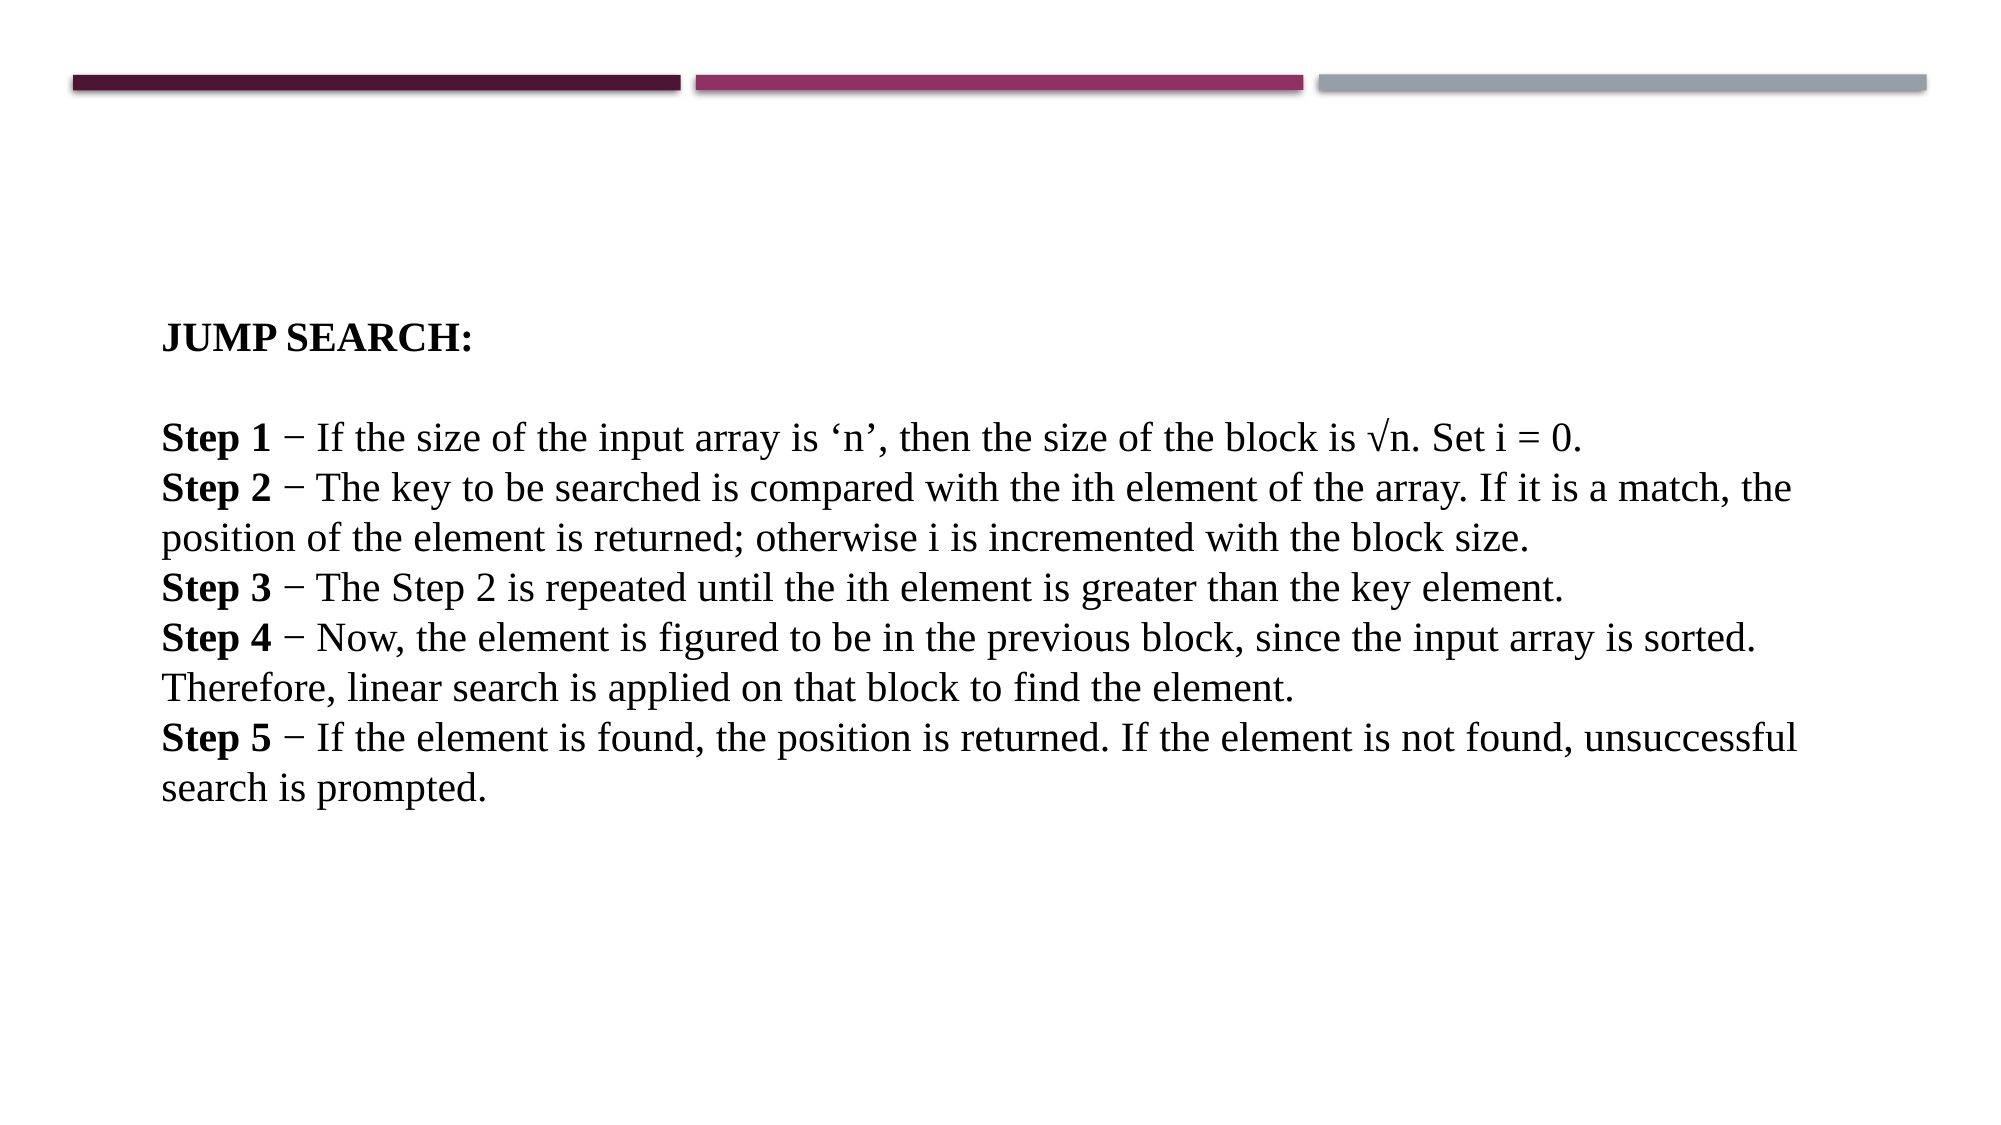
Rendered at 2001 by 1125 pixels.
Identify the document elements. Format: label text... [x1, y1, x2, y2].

text_box JUMP SEARCH: Step 1 − If the size of the input array is ‘n’, then the size of the block is √n. Set i = 0. Step 2 − The key to be searched is compared with the ith element of the array. If it is a match, the position of the element is returned; otherwise i is incremented with the block size. Step 3 − The Step 2 is repeated until the ith element is greater than the key element. Step 4 − Now, the element is figured to be in the previous block, since the input array is sorted. Therefore, linear search is applied on that block to find the element. Step 5 − If the element is found, the position is returned. If the element is not found, unsuccessful search is prompted. [146, 302, 1920, 818]
